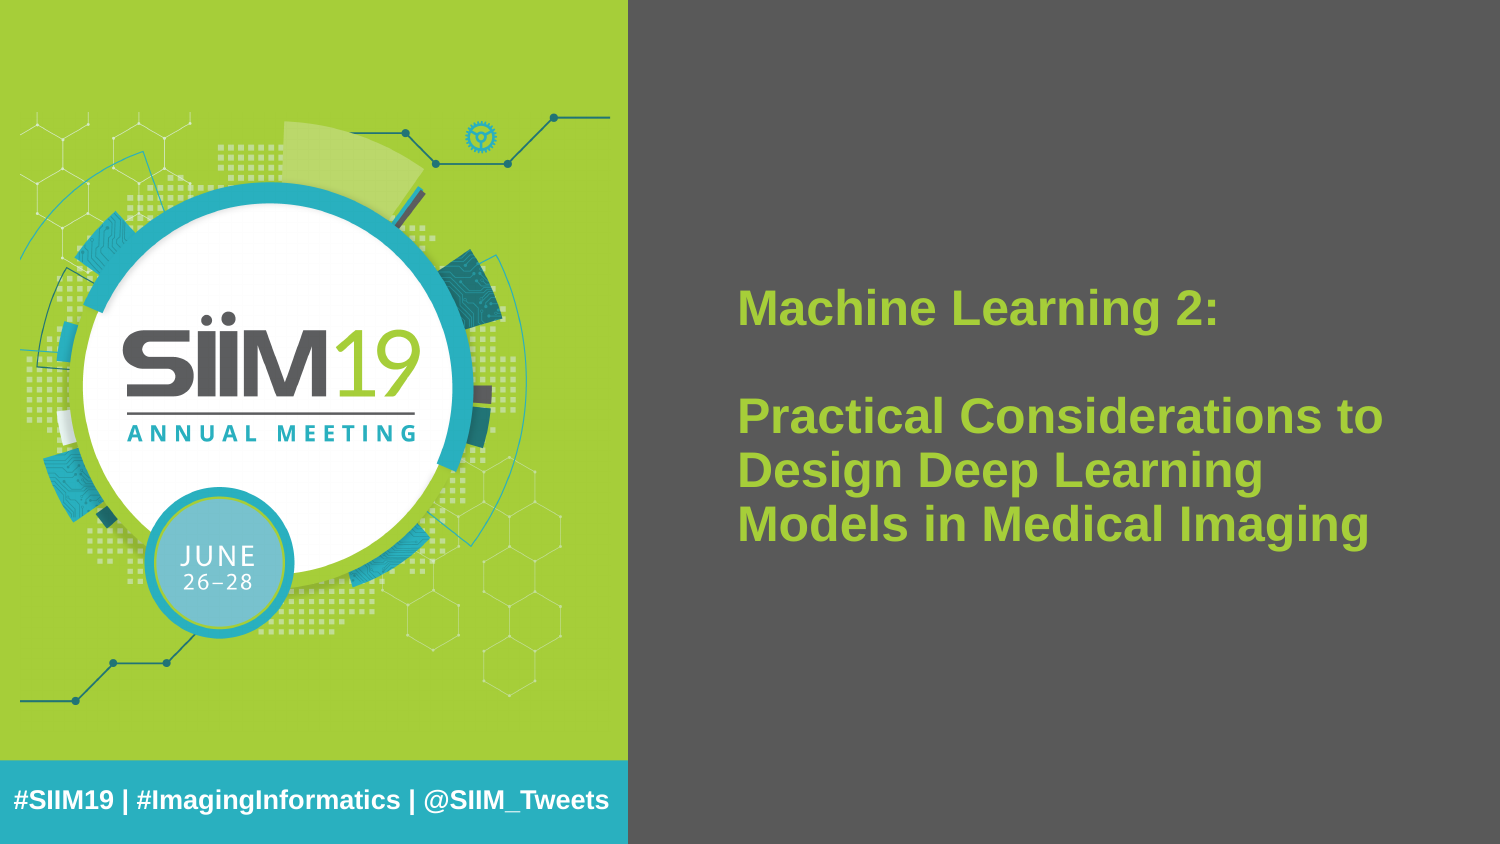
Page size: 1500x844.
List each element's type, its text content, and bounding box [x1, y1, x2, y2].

text_box Machine Learning 2: Practical Considerations to Design Deep Learning Models in Medical Imaging [725, 211, 1457, 559]
picture [20, 112, 611, 732]
